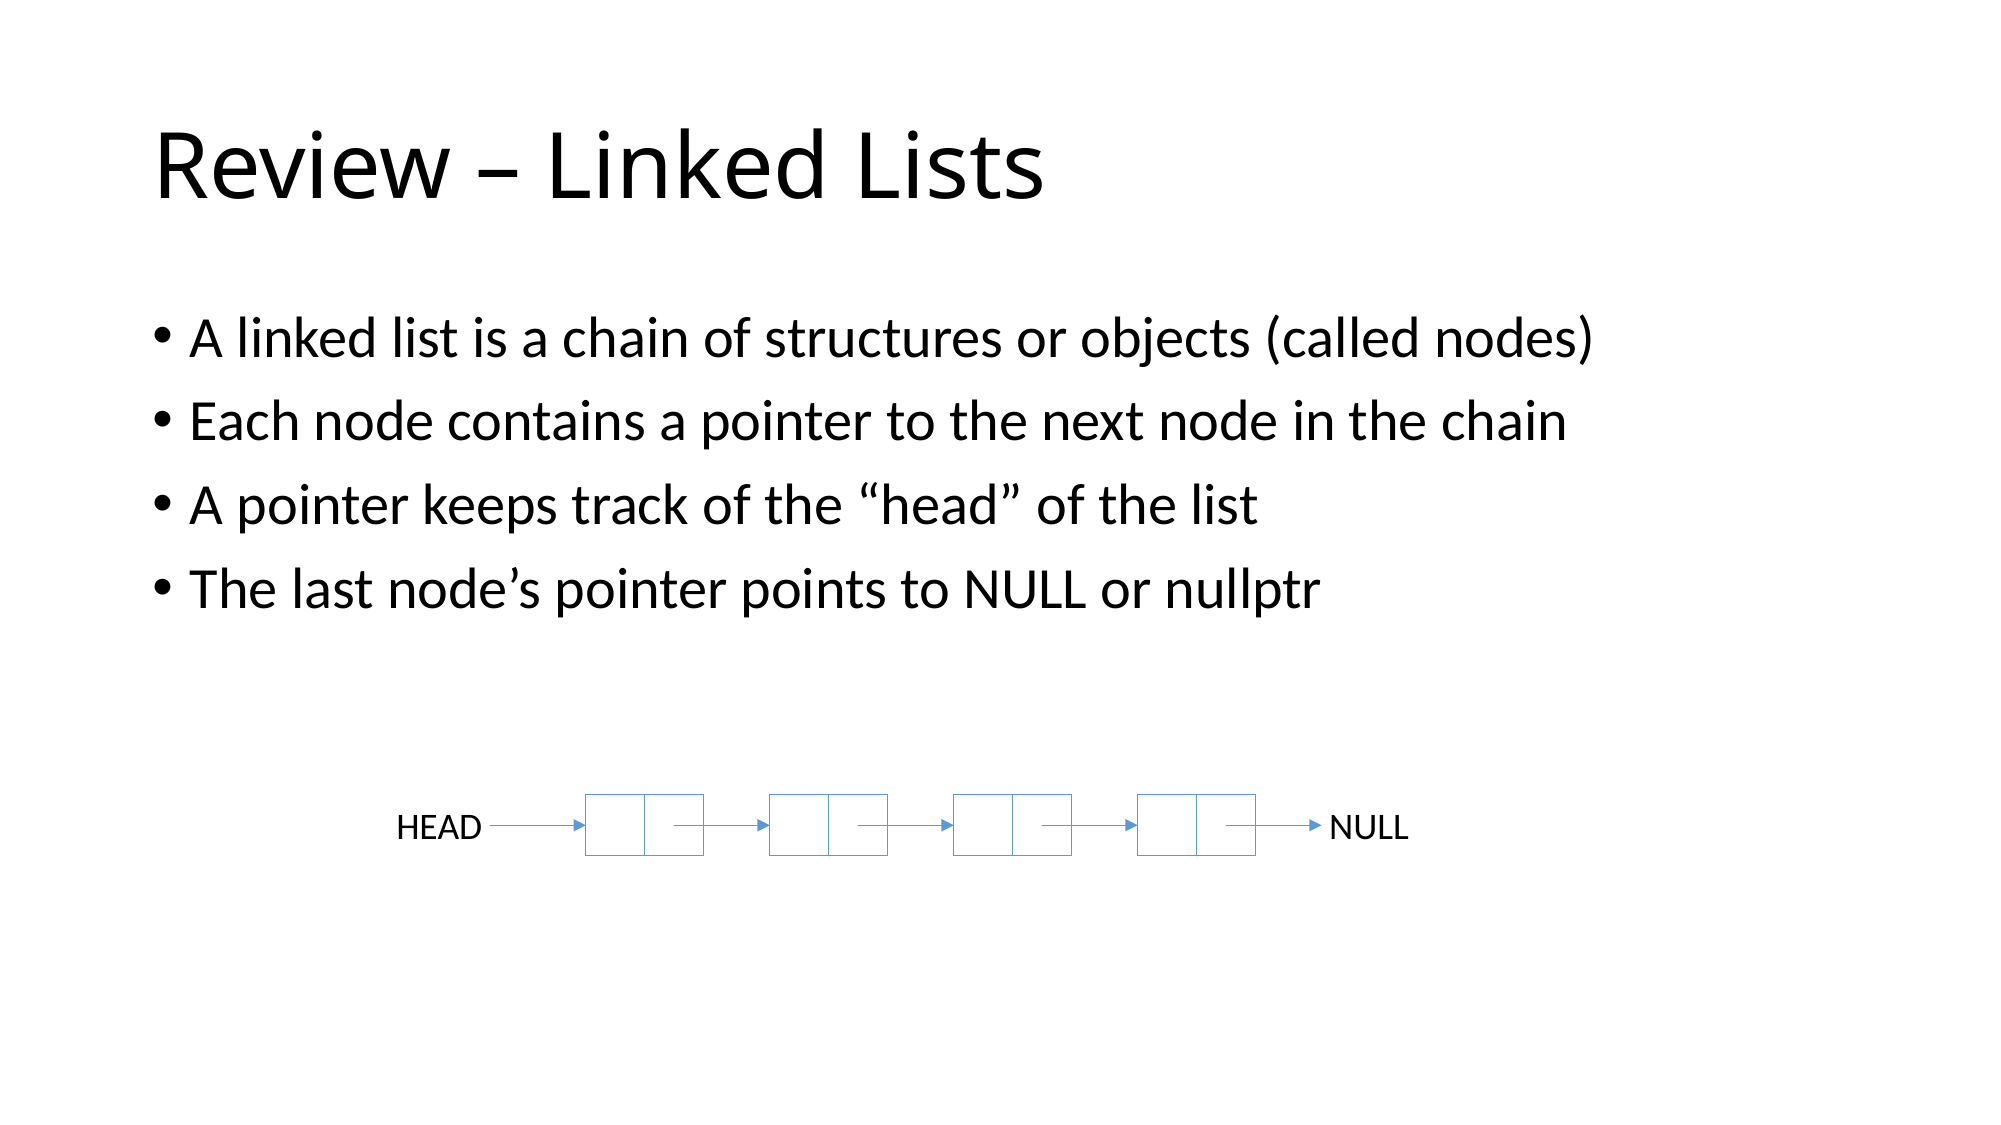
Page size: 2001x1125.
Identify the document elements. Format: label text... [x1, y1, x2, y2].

text_box [769, 794, 828, 856]
text_box [644, 794, 704, 856]
list A linked list is a chain of structures or objects (called nodes) Each node contains a pointer to the next node in the chain A pointer keeps track of the “head” of the list The last node’s pointer points to NULL or nullptr [137, 299, 1863, 665]
text_box [1196, 794, 1256, 856]
text_box [953, 794, 1012, 856]
title Review – Linked Lists [137, 59, 1863, 278]
text_box [585, 794, 644, 856]
text_box HEAD [381, 794, 498, 855]
text_box [1137, 794, 1196, 856]
text_box [828, 794, 888, 856]
text_box [1012, 794, 1072, 856]
text_box NULL [1314, 794, 1424, 855]
